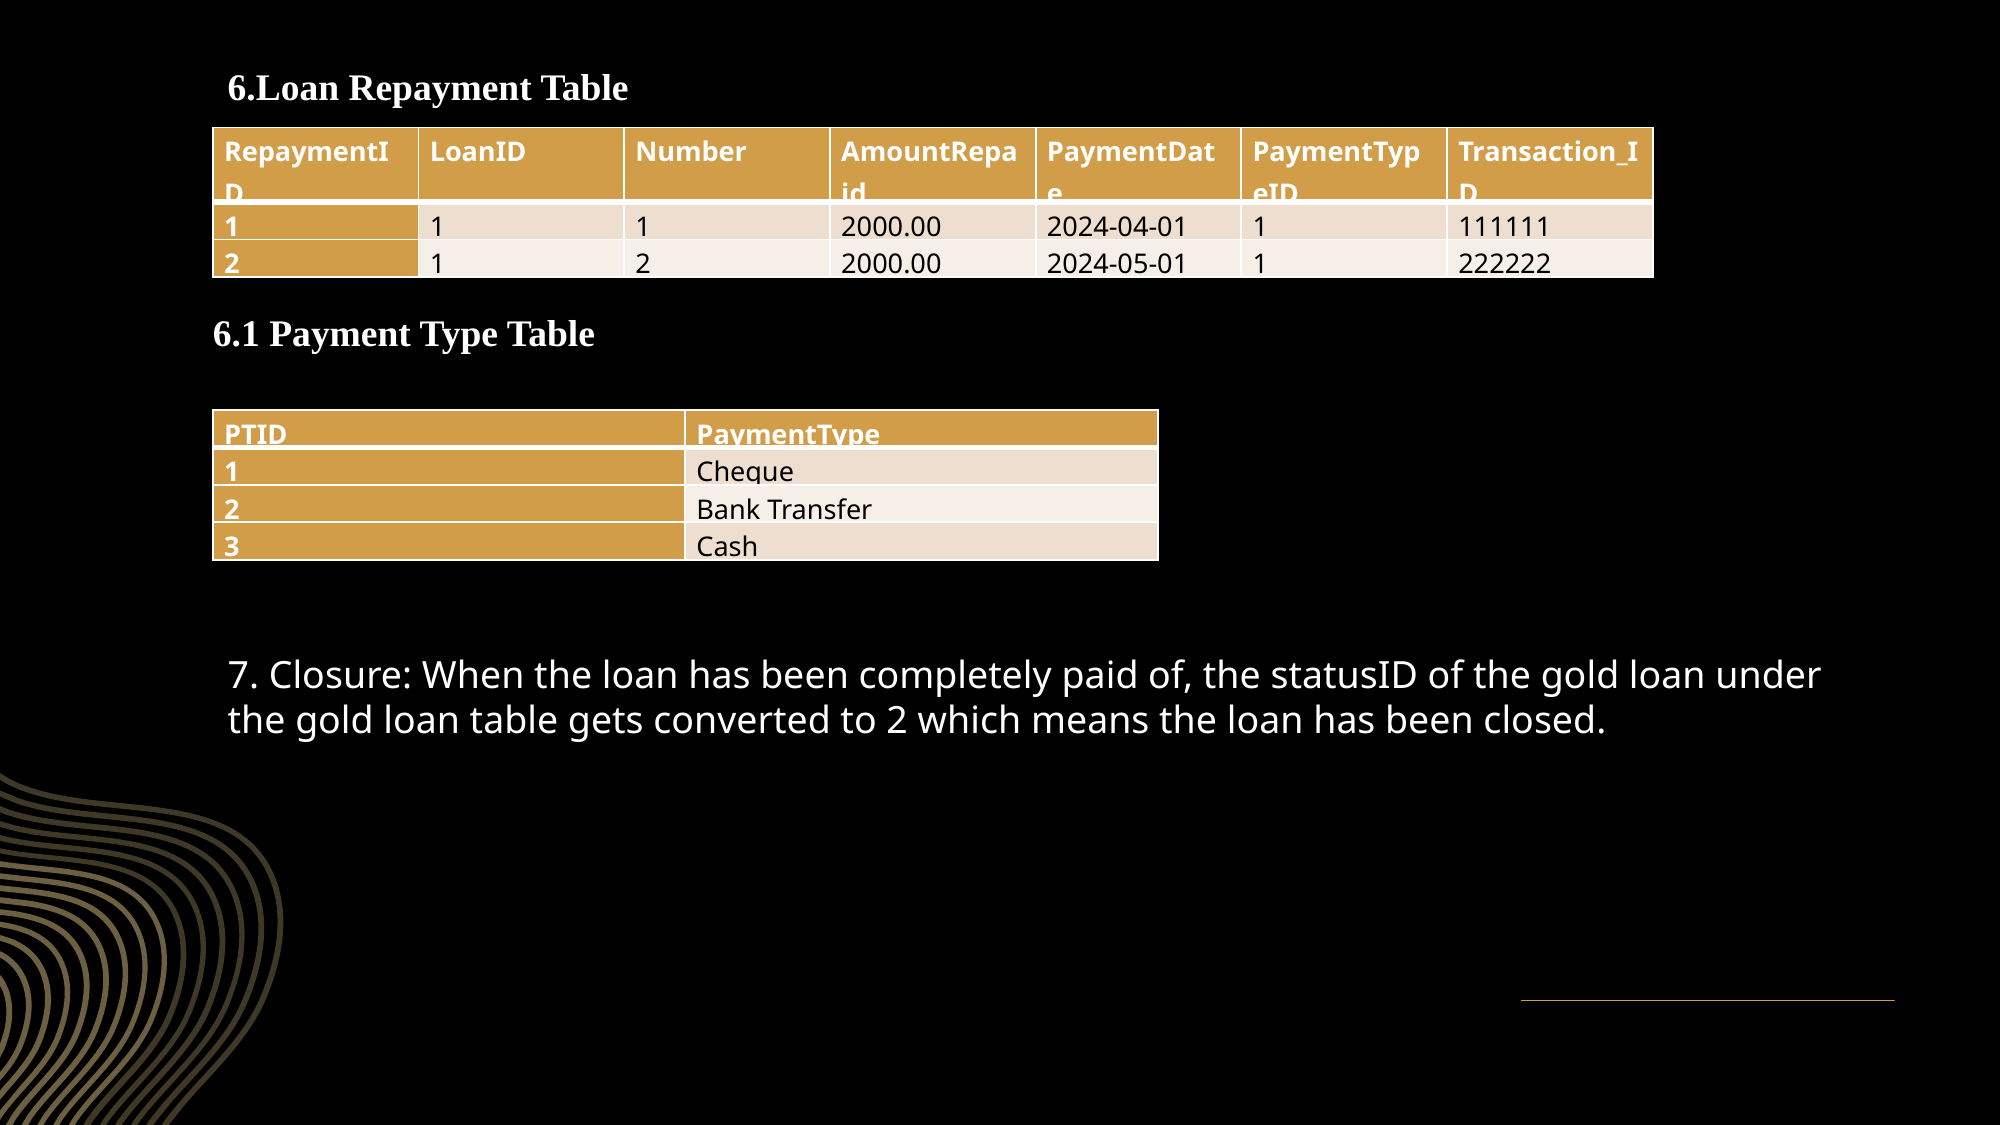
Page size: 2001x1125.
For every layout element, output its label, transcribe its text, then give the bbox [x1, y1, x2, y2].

text_box 6.Loan Repayment Table [212, 55, 1015, 116]
table_cell 1 [419, 240, 623, 276]
table_cell 2 [214, 486, 684, 521]
table_header PaymentTypeID [1242, 128, 1446, 199]
table_cell 1 [1242, 205, 1446, 239]
table_header AmountRepaid [831, 128, 1035, 199]
table_cell 2000.00 [831, 205, 1035, 239]
table_header PTID [214, 411, 684, 445]
table_cell 2000.00 [831, 240, 1035, 276]
table_header PaymentType [686, 411, 1157, 445]
table_header Transaction_ID [1448, 128, 1652, 199]
table_cell 1 [625, 205, 829, 239]
table_cell 2 [625, 240, 829, 276]
table_cell 2024-04-01 [1037, 205, 1240, 239]
table_cell Cash [686, 523, 1157, 559]
table_header PaymentDate [1037, 128, 1240, 199]
table_cell Bank Transfer [686, 486, 1157, 521]
table_cell 1 [214, 450, 684, 484]
table_header RepaymentID [214, 128, 418, 199]
table_cell 1 [214, 205, 418, 239]
table_header Number [625, 128, 829, 199]
table_cell 222222 [1448, 240, 1652, 276]
table_header LoanID [419, 128, 623, 199]
table_cell 111111 [1448, 205, 1652, 239]
table_cell Cheque [686, 450, 1157, 484]
table_cell 2 [214, 240, 418, 276]
text_box 6.1 Payment Type Table [198, 302, 1000, 362]
table_cell 1 [419, 205, 623, 239]
table_cell 2024-05-01 [1037, 240, 1240, 276]
table_cell 3 [214, 523, 684, 559]
text_box 7. Closure: When the loan has been completely paid of, the statusID of the gold loan under the gold loan table gets converted to 2 which means the loan has been closed. [212, 644, 1840, 749]
table_cell 1 [1242, 240, 1446, 276]
